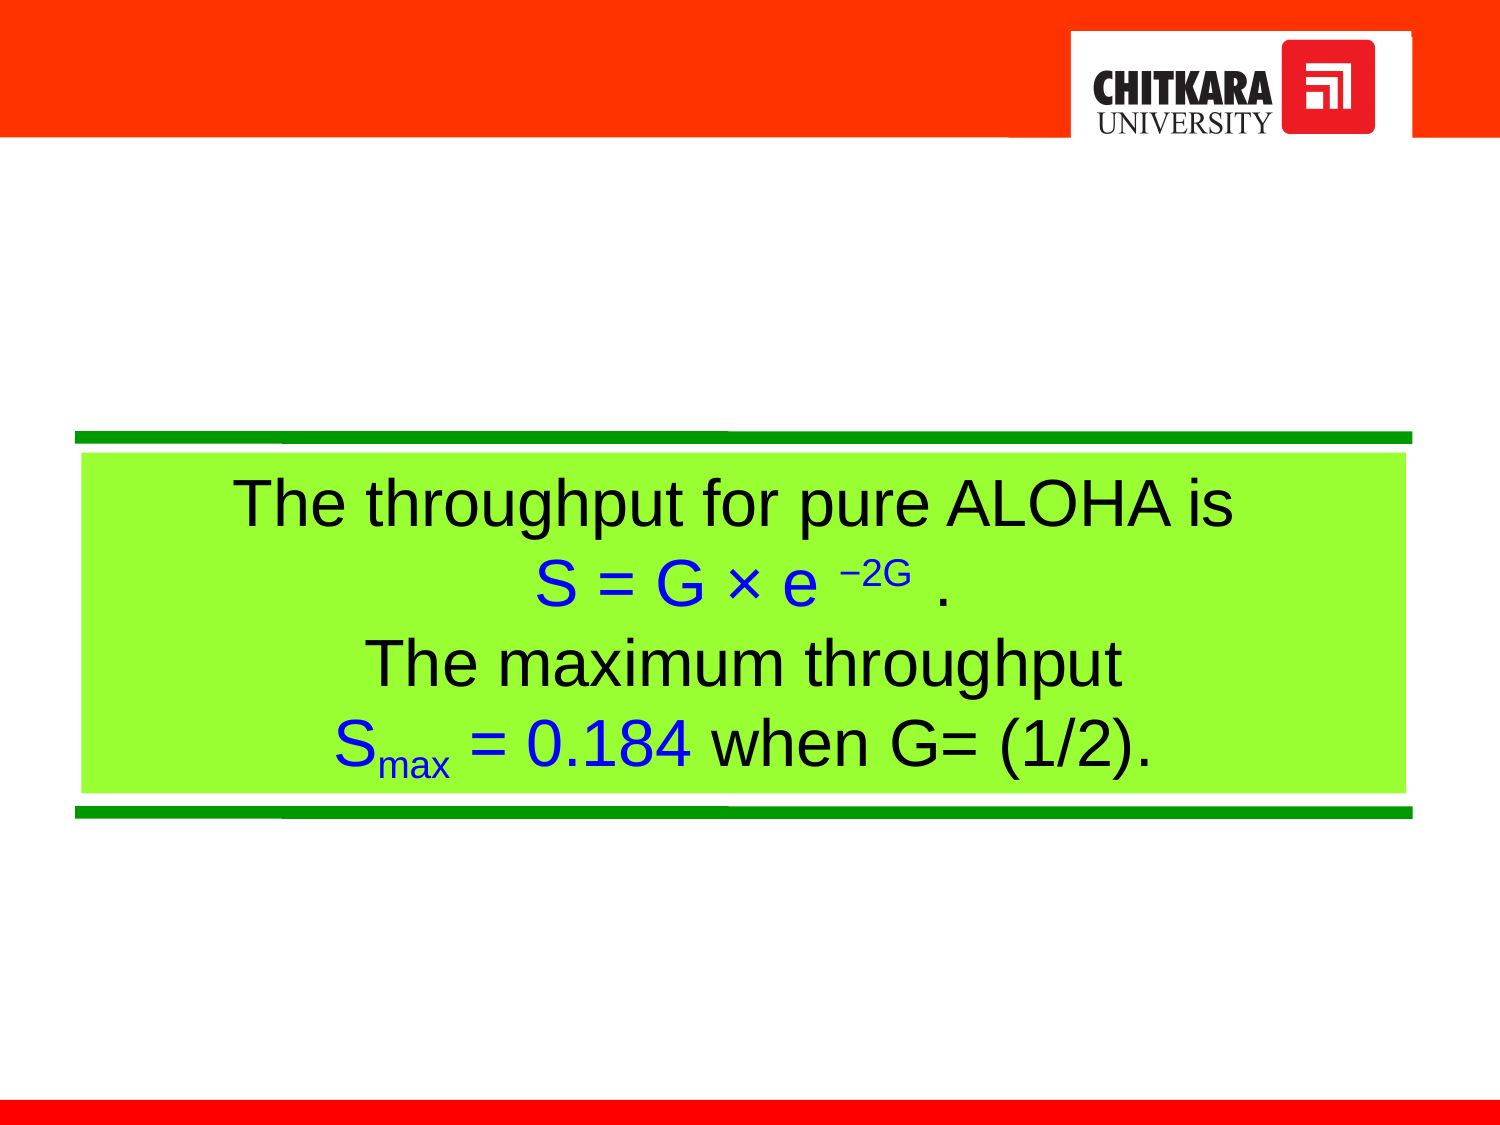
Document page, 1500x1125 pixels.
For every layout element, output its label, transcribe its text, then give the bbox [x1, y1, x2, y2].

picture [1074, 37, 1390, 138]
text_box The throughput for pure ALOHA is S = G × e −2G . The maximum throughput Smax = 0.184 when G= (1/2). [81, 452, 1407, 794]
